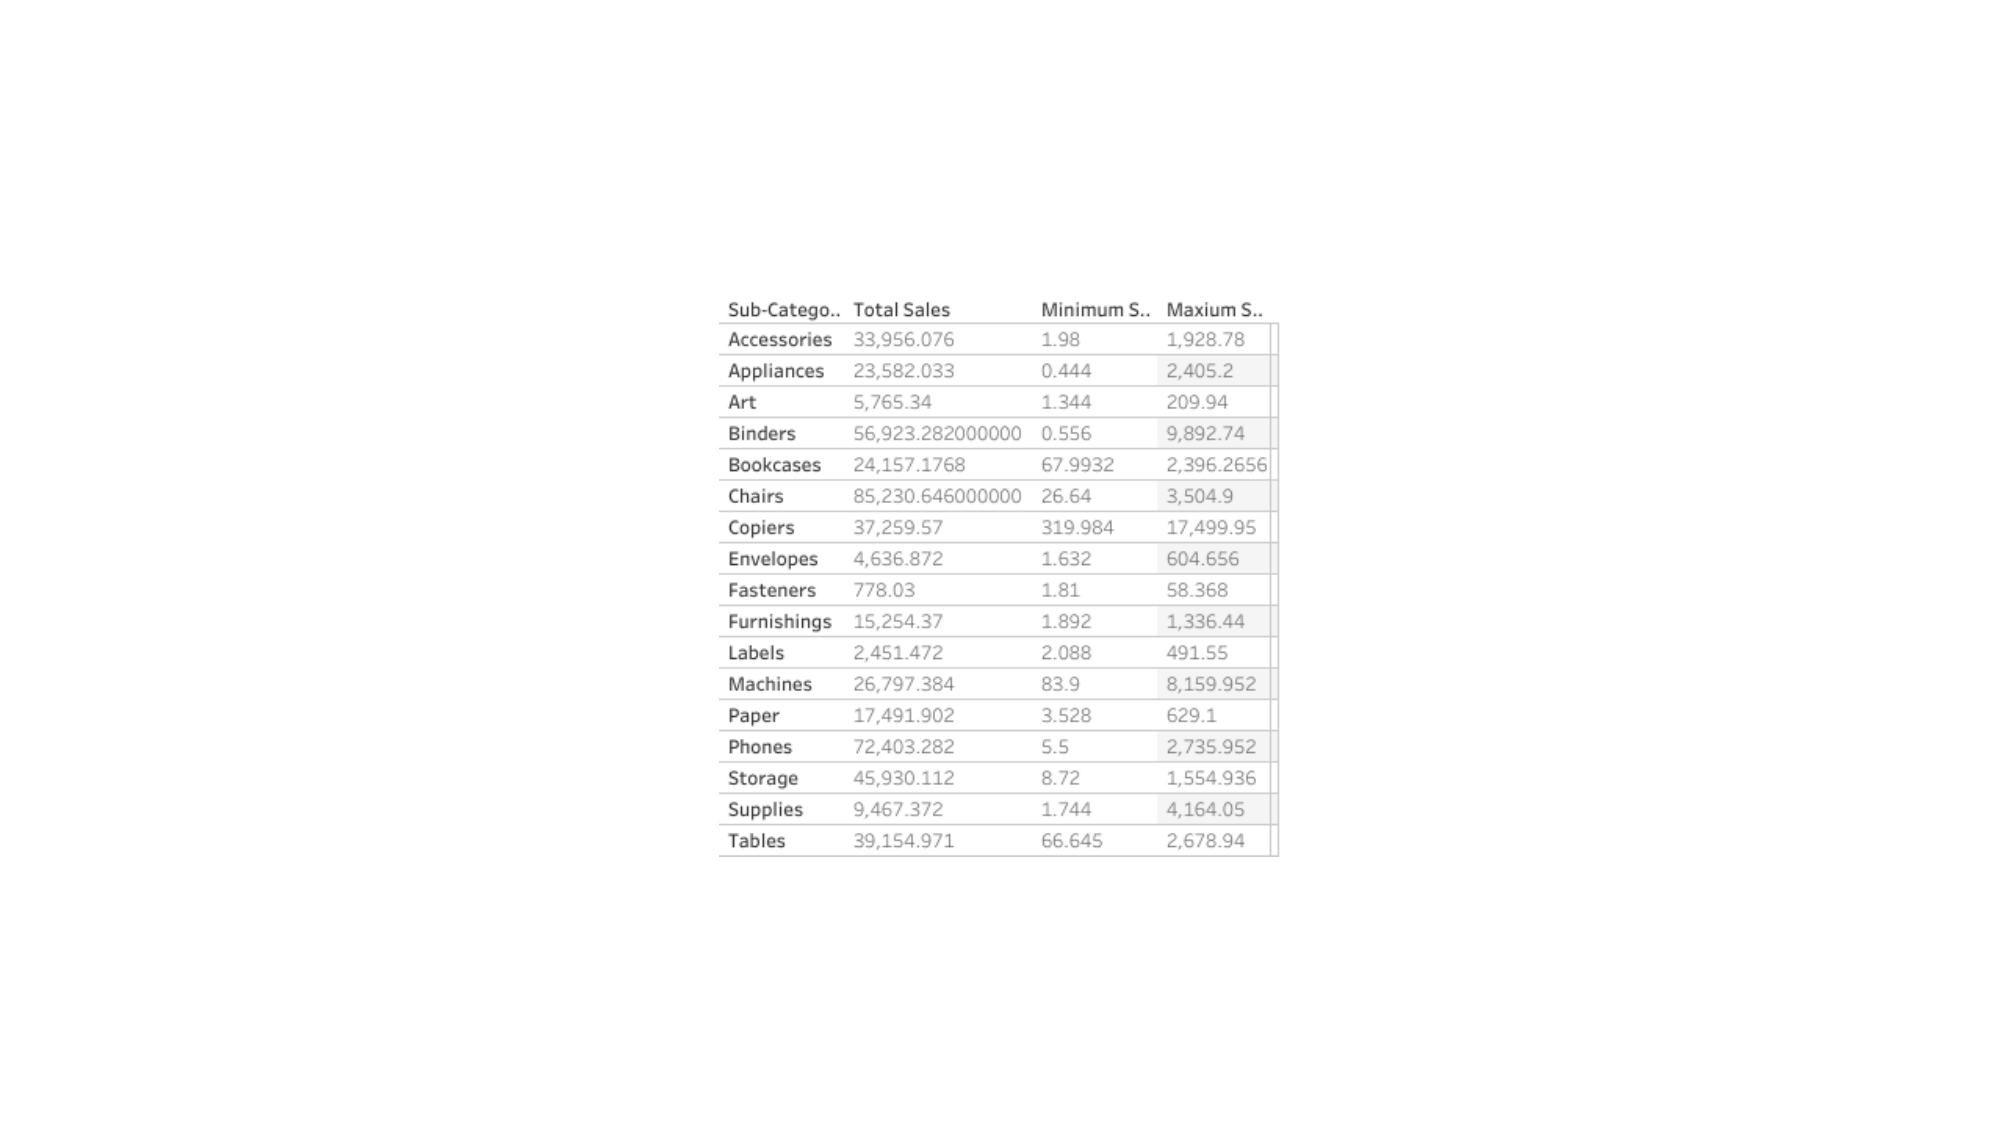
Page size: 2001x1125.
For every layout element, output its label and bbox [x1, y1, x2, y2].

picture [719, 268, 1281, 857]
